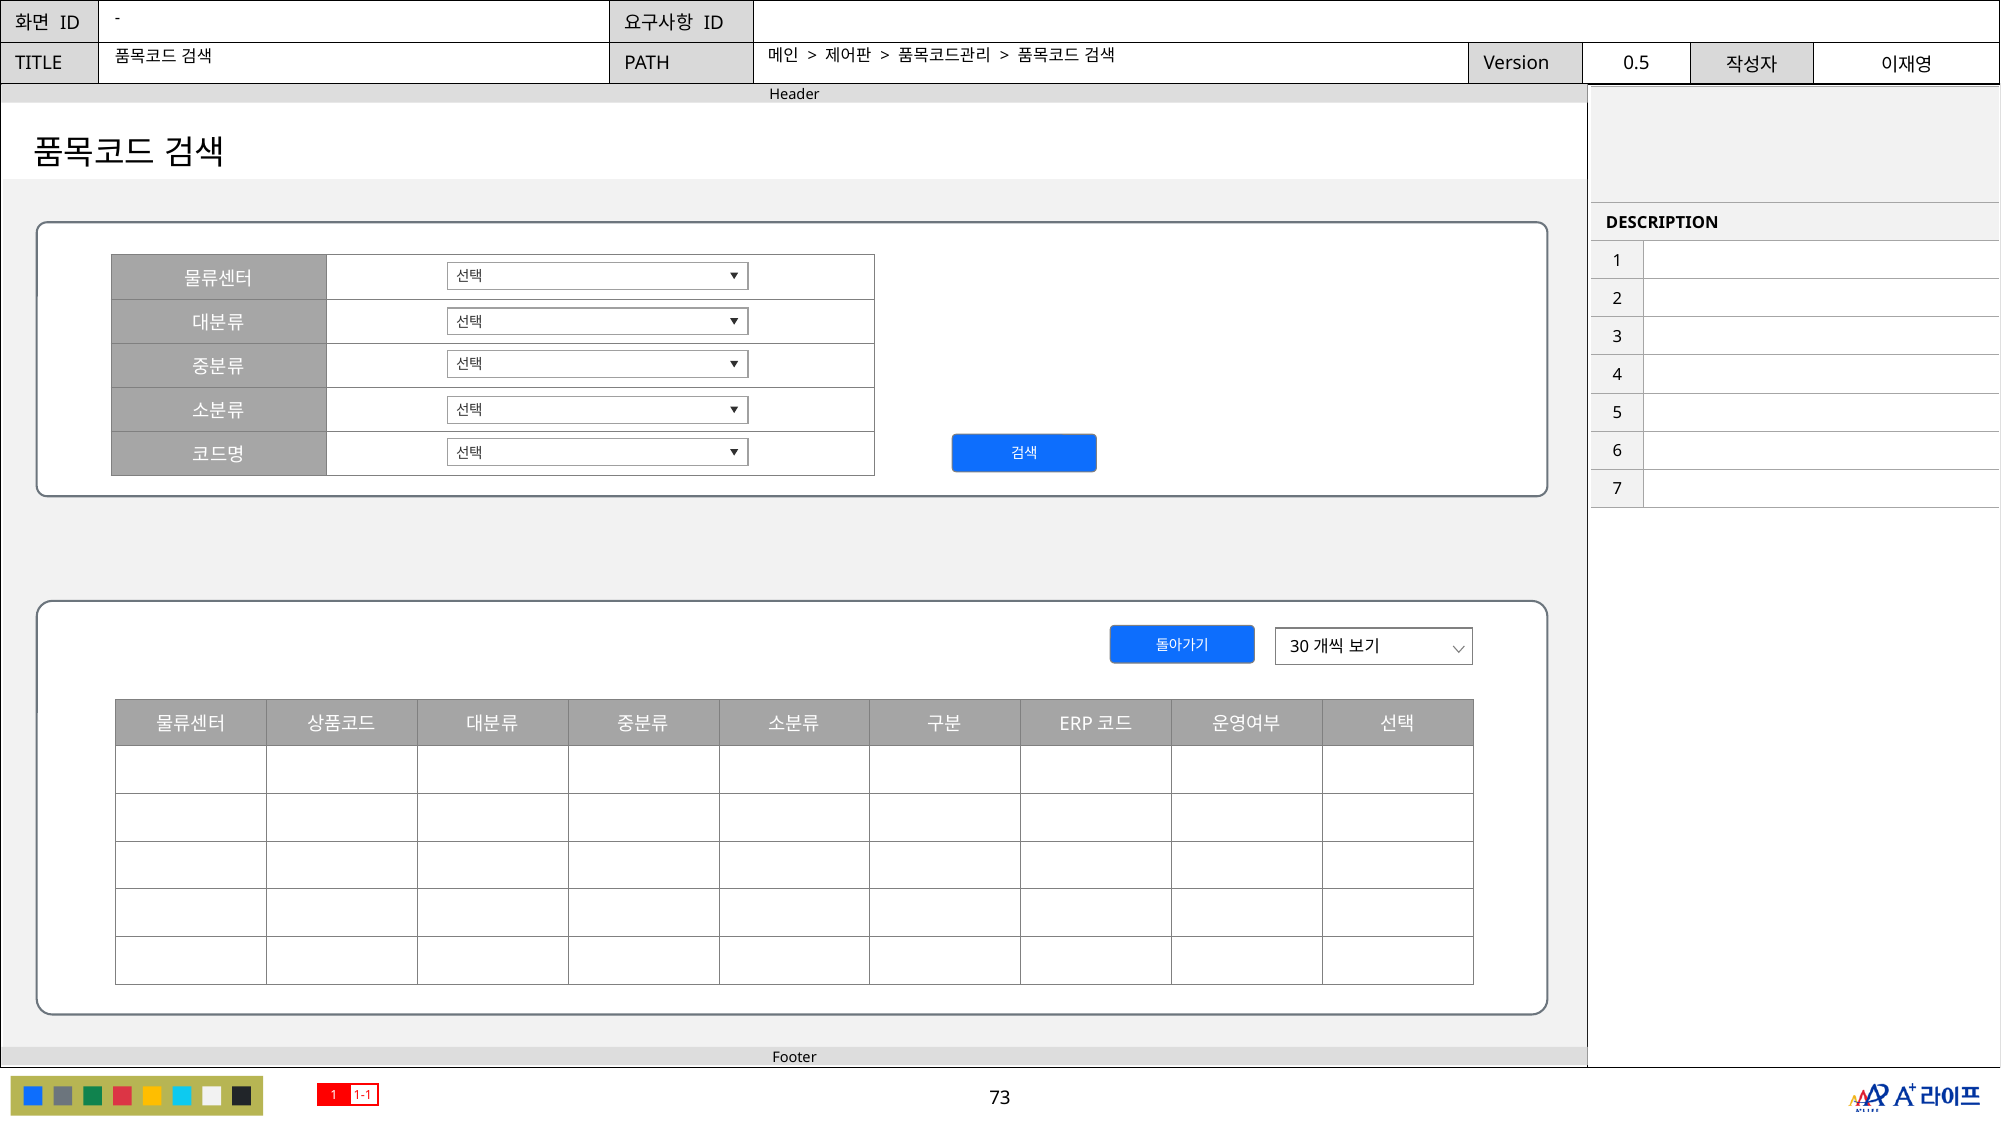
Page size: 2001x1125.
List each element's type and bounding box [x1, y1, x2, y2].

table_cell [1591, 394, 1643, 431]
table_cell [418, 794, 568, 841]
table_cell [418, 937, 568, 984]
table_cell [116, 842, 266, 888]
table_cell [267, 937, 417, 984]
table_header [1172, 700, 1322, 745]
table_cell [1644, 432, 1999, 469]
table_cell [116, 746, 266, 793]
table_header [267, 700, 417, 745]
list [753, 39, 1465, 75]
table_cell [1021, 937, 1171, 984]
table_cell [112, 432, 326, 475]
table_header [327, 255, 874, 299]
table_cell [1021, 794, 1171, 841]
table_cell [1021, 842, 1171, 888]
table_cell [1644, 355, 1999, 393]
table_cell [1591, 241, 1643, 278]
picture [1848, 1083, 1980, 1112]
table_cell [870, 937, 1020, 984]
text_box [35, 599, 1549, 1016]
text_box [317, 1083, 379, 1106]
table_cell [1172, 937, 1322, 984]
table_header [1591, 87, 1999, 202]
text_box [35, 221, 1549, 498]
table_cell [1323, 889, 1473, 936]
table_cell [327, 300, 874, 343]
table_header [870, 700, 1020, 745]
table_cell [267, 889, 417, 936]
table_cell [1323, 794, 1473, 841]
table_cell [1172, 794, 1322, 841]
table_header [569, 700, 719, 745]
table_cell [1591, 432, 1643, 469]
table_cell [327, 432, 874, 475]
table_cell [116, 937, 266, 984]
table_cell [1644, 394, 1999, 431]
table_cell [1591, 470, 1643, 507]
text_box [99, 41, 607, 72]
text_box [99, 1, 610, 37]
table_header [418, 700, 568, 745]
table_cell [112, 300, 326, 343]
table_cell [116, 794, 266, 841]
table_cell [1591, 279, 1643, 316]
table_cell [1323, 842, 1473, 888]
table_cell [1644, 470, 1999, 507]
table_cell [569, 889, 719, 936]
table_cell [1644, 317, 1999, 354]
table_cell [1172, 746, 1322, 793]
table_cell [870, 746, 1020, 793]
table_cell [327, 388, 874, 431]
table_cell [418, 746, 568, 793]
table_cell [1644, 241, 1999, 278]
table_cell [112, 388, 326, 431]
table_cell [569, 794, 719, 841]
table_header [112, 255, 326, 299]
table_cell [1591, 355, 1643, 393]
table_cell [870, 842, 1020, 888]
table_cell [1021, 746, 1171, 793]
table_cell [267, 842, 417, 888]
table_cell [569, 937, 719, 984]
table_cell [1172, 842, 1322, 888]
table_cell [1591, 203, 1999, 240]
table_header [1021, 700, 1171, 745]
table_cell [418, 842, 568, 888]
table_cell [1172, 889, 1322, 936]
table_header [116, 700, 266, 745]
table_cell [1323, 937, 1473, 984]
table_cell [720, 889, 869, 936]
table_cell [1021, 889, 1171, 936]
table_cell [720, 842, 869, 888]
table_cell [267, 794, 417, 841]
table_cell [569, 842, 719, 888]
table_header [1323, 700, 1473, 745]
table_cell [267, 746, 417, 793]
table_cell [1644, 279, 1999, 316]
text_box [18, 124, 241, 179]
table_cell [870, 889, 1020, 936]
table_cell [720, 937, 869, 984]
table_header [720, 700, 869, 745]
table_cell [418, 889, 568, 936]
table_cell [720, 794, 869, 841]
table_cell [870, 794, 1020, 841]
table_cell [116, 889, 266, 936]
table_cell [327, 344, 874, 387]
table_cell [720, 746, 869, 793]
table_cell [569, 746, 719, 793]
table_cell [1323, 746, 1473, 793]
table_cell [1591, 317, 1643, 354]
table_cell [112, 344, 326, 387]
